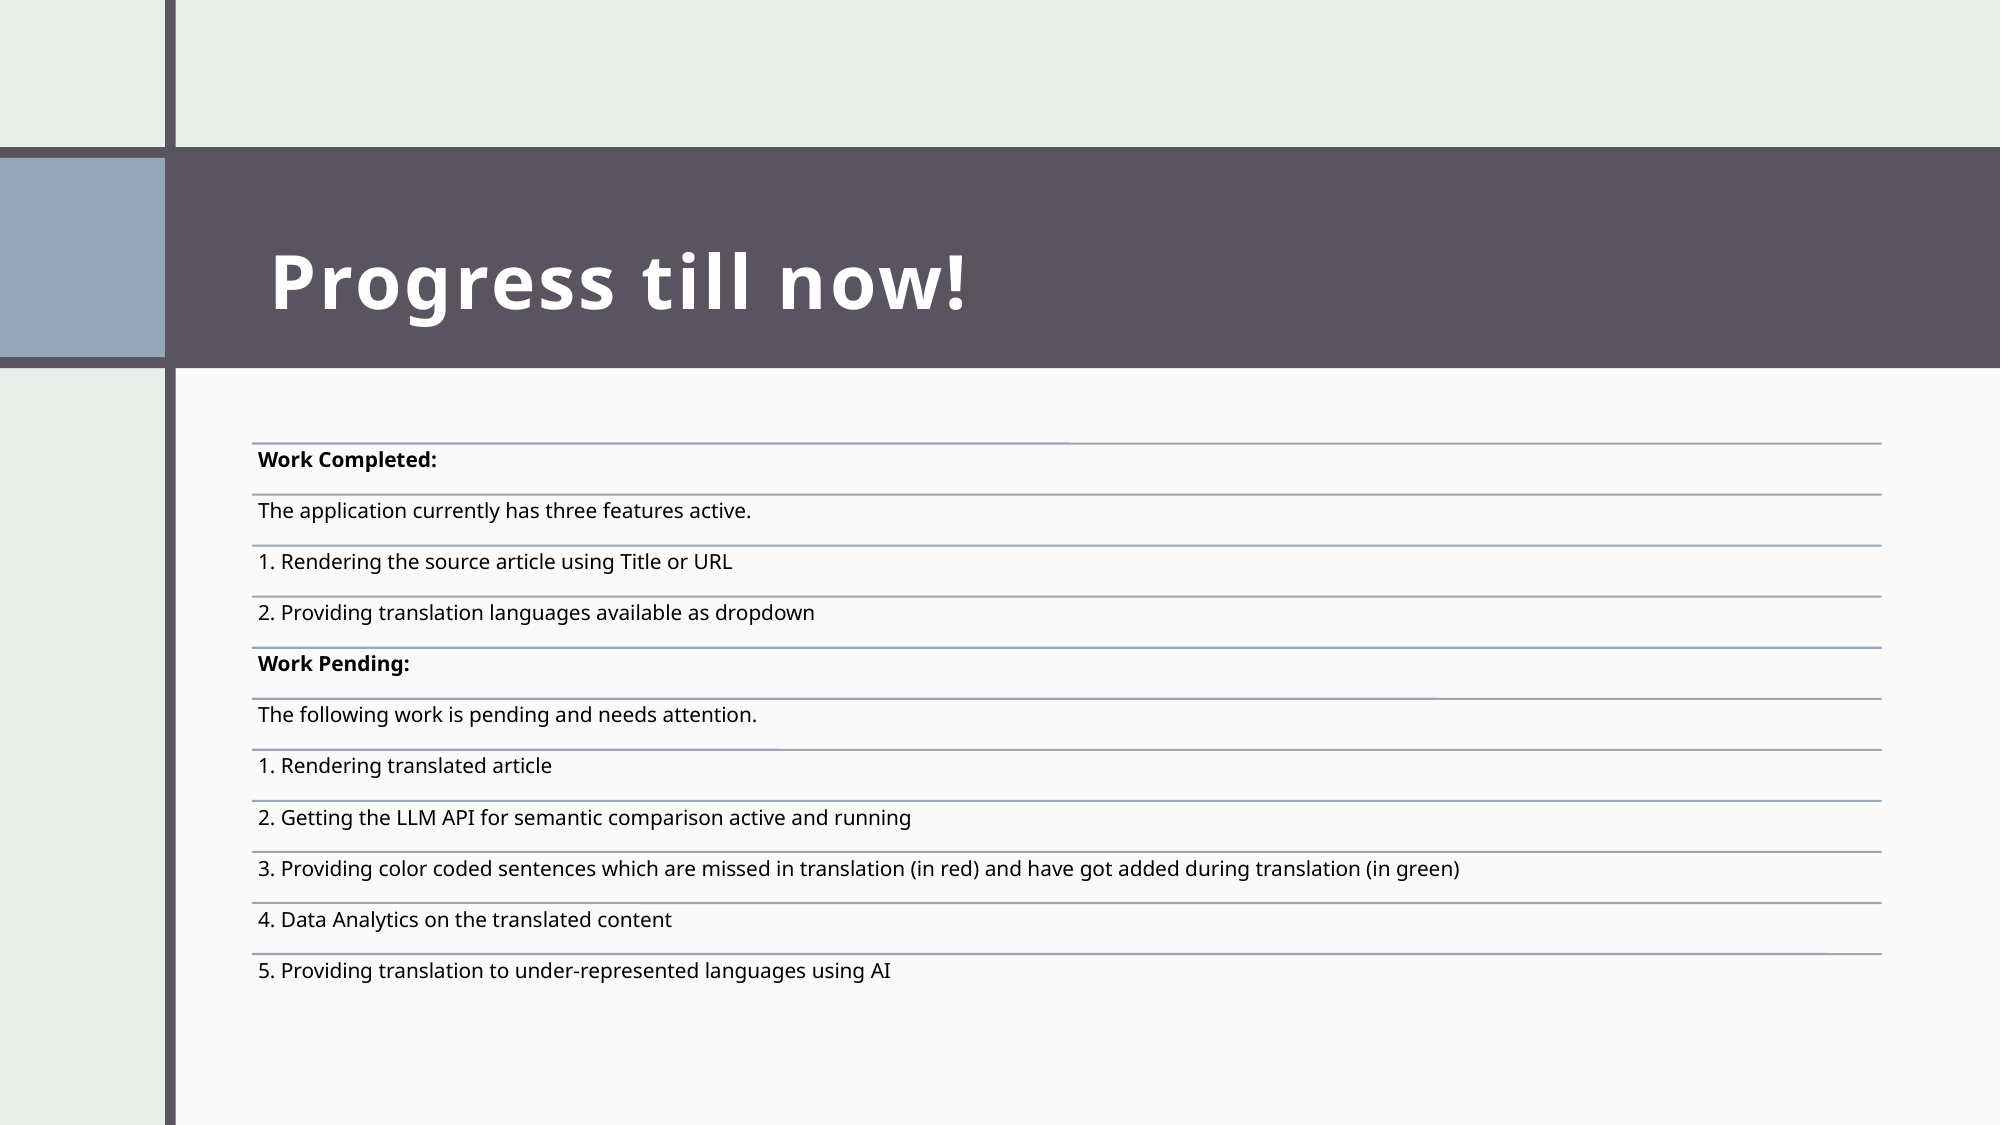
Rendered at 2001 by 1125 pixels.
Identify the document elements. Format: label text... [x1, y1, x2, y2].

title Progress till now! [251, 171, 1895, 341]
text_box [0, 146, 164, 157]
text_box [177, 146, 2000, 369]
text_box [0, 157, 164, 358]
text_box [0, 0, 164, 146]
text_box [177, 0, 2000, 146]
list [251, 443, 1882, 1006]
text_box [0, 369, 164, 1125]
text_box [164, 0, 177, 1125]
text_box [0, 358, 164, 369]
text_box [177, 369, 2000, 1125]
